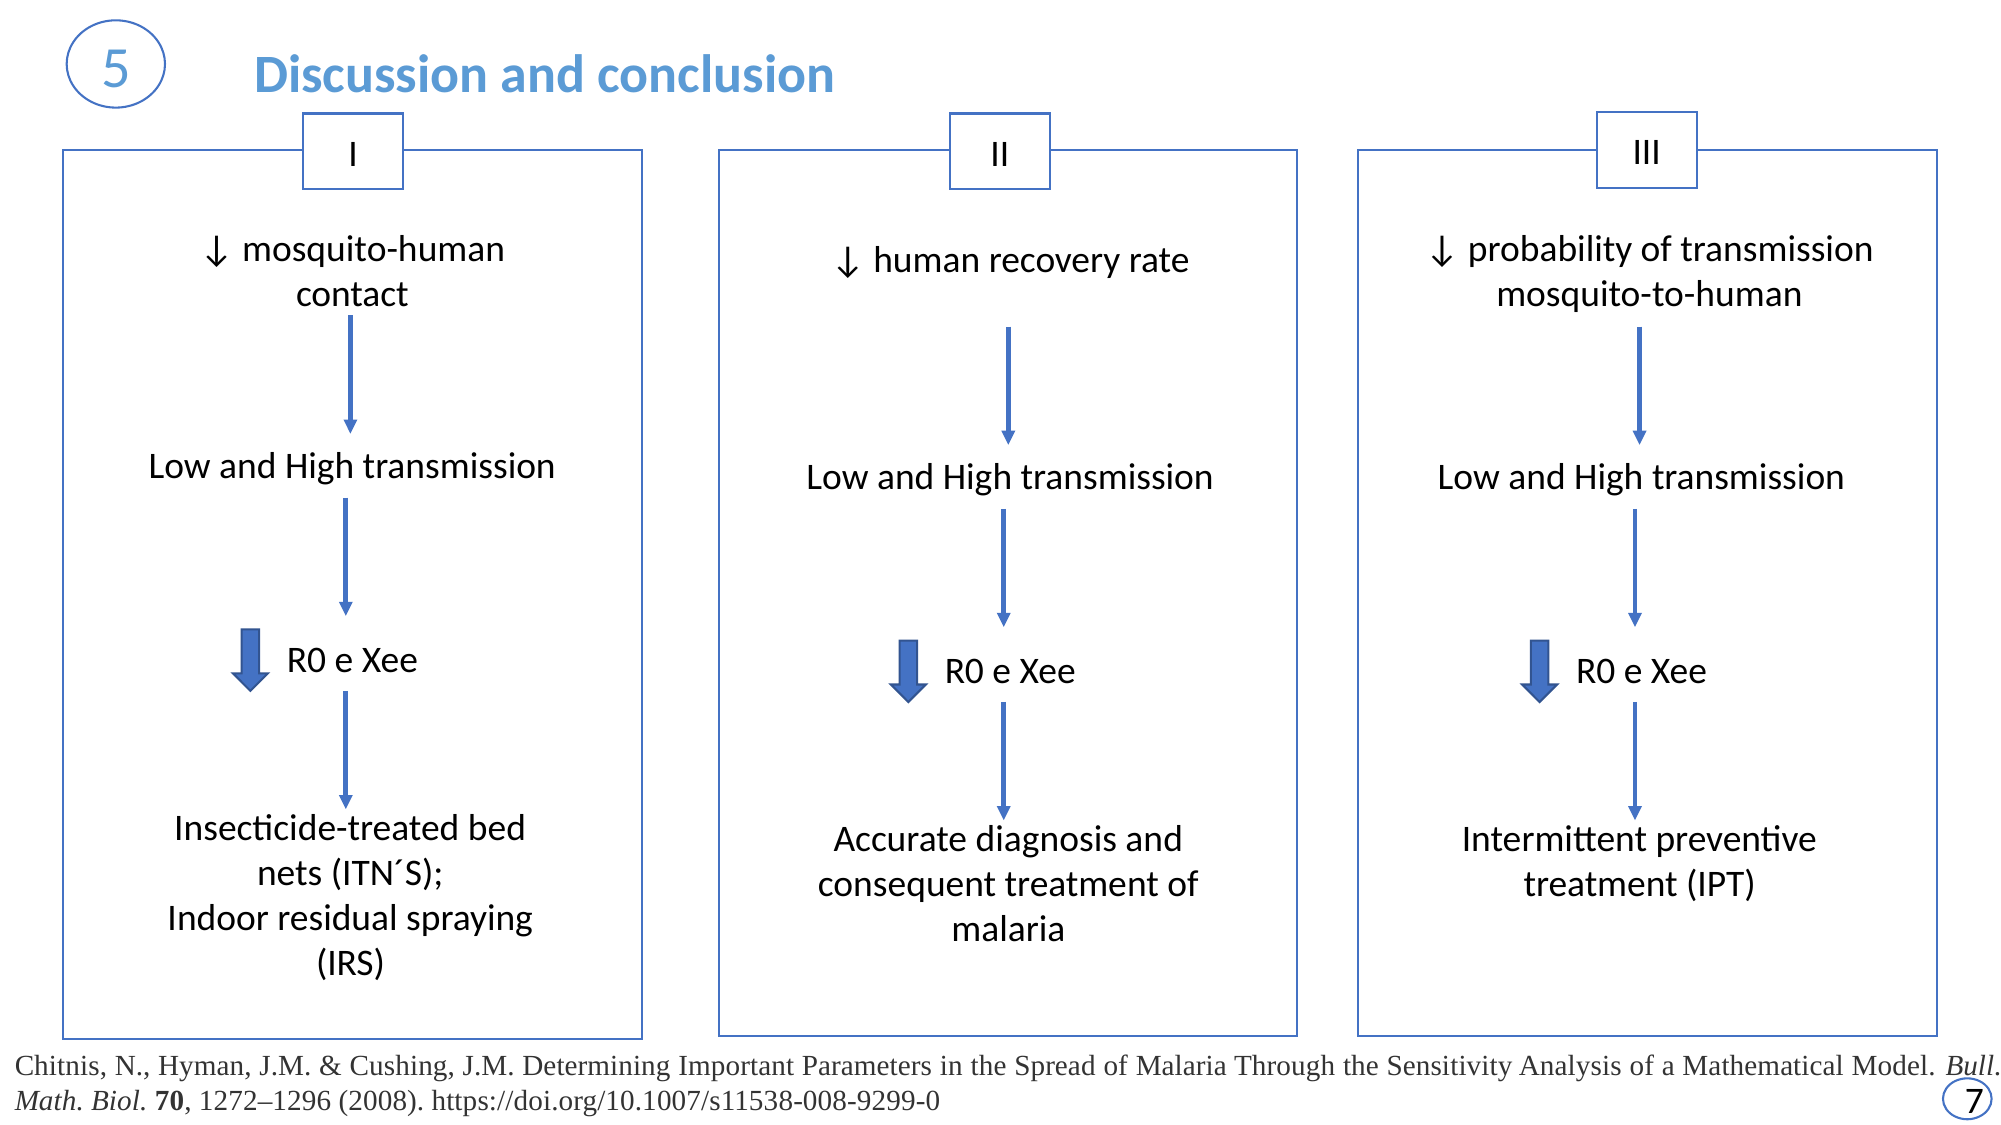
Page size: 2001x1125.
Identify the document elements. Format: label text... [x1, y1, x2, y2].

text_box ↓ probability of transmission mosquito-to-human [1382, 216, 1917, 322]
text_box 7 [1941, 1077, 1993, 1121]
text_box Discussion and conclusion [54, 38, 1035, 113]
text_box [1519, 639, 1560, 704]
text_box Low and High transmission [787, 444, 1234, 550]
text_box R0 e Xee [787, 638, 1234, 744]
text_box R0 e Xee [129, 627, 576, 733]
text_box R0 e Xee [1418, 638, 1865, 744]
text_box Accurate diagnosis and consequent treatment of malaria [785, 806, 1232, 957]
text_box [888, 639, 929, 704]
text_box [1357, 149, 1938, 1037]
text_box [230, 628, 271, 693]
text_box I [302, 112, 404, 190]
text_box ↓ mosquito-human contact [129, 216, 576, 366]
text_box [718, 149, 1298, 1037]
text_box Intermittent preventive treatment (IPT) [1416, 806, 1863, 957]
text_box Insecticide-treated bed nets (ITN´S); Indoor residual spraying (IRS) [127, 795, 574, 1035]
text_box Low and High transmission [129, 433, 576, 539]
text_box II [949, 112, 1051, 190]
text_box 5 [65, 19, 167, 109]
text_box Low and High transmission [1418, 444, 1865, 550]
text_box ↓ human recovery rate [787, 227, 1234, 332]
text_box Chitnis, N., Hyman, J.M. & Cushing, J.M. Determining Important Parameters in the Spread of Malaria Through the Sensitivity Analysis of a Mathematical Model. Bull. Math. Biol. 70, 1272–1296 (2008). https://doi.org/10.1007/s11538-008-9299-0 [0, 1039, 2000, 1124]
text_box [62, 149, 643, 1039]
text_box III [1596, 111, 1698, 189]
